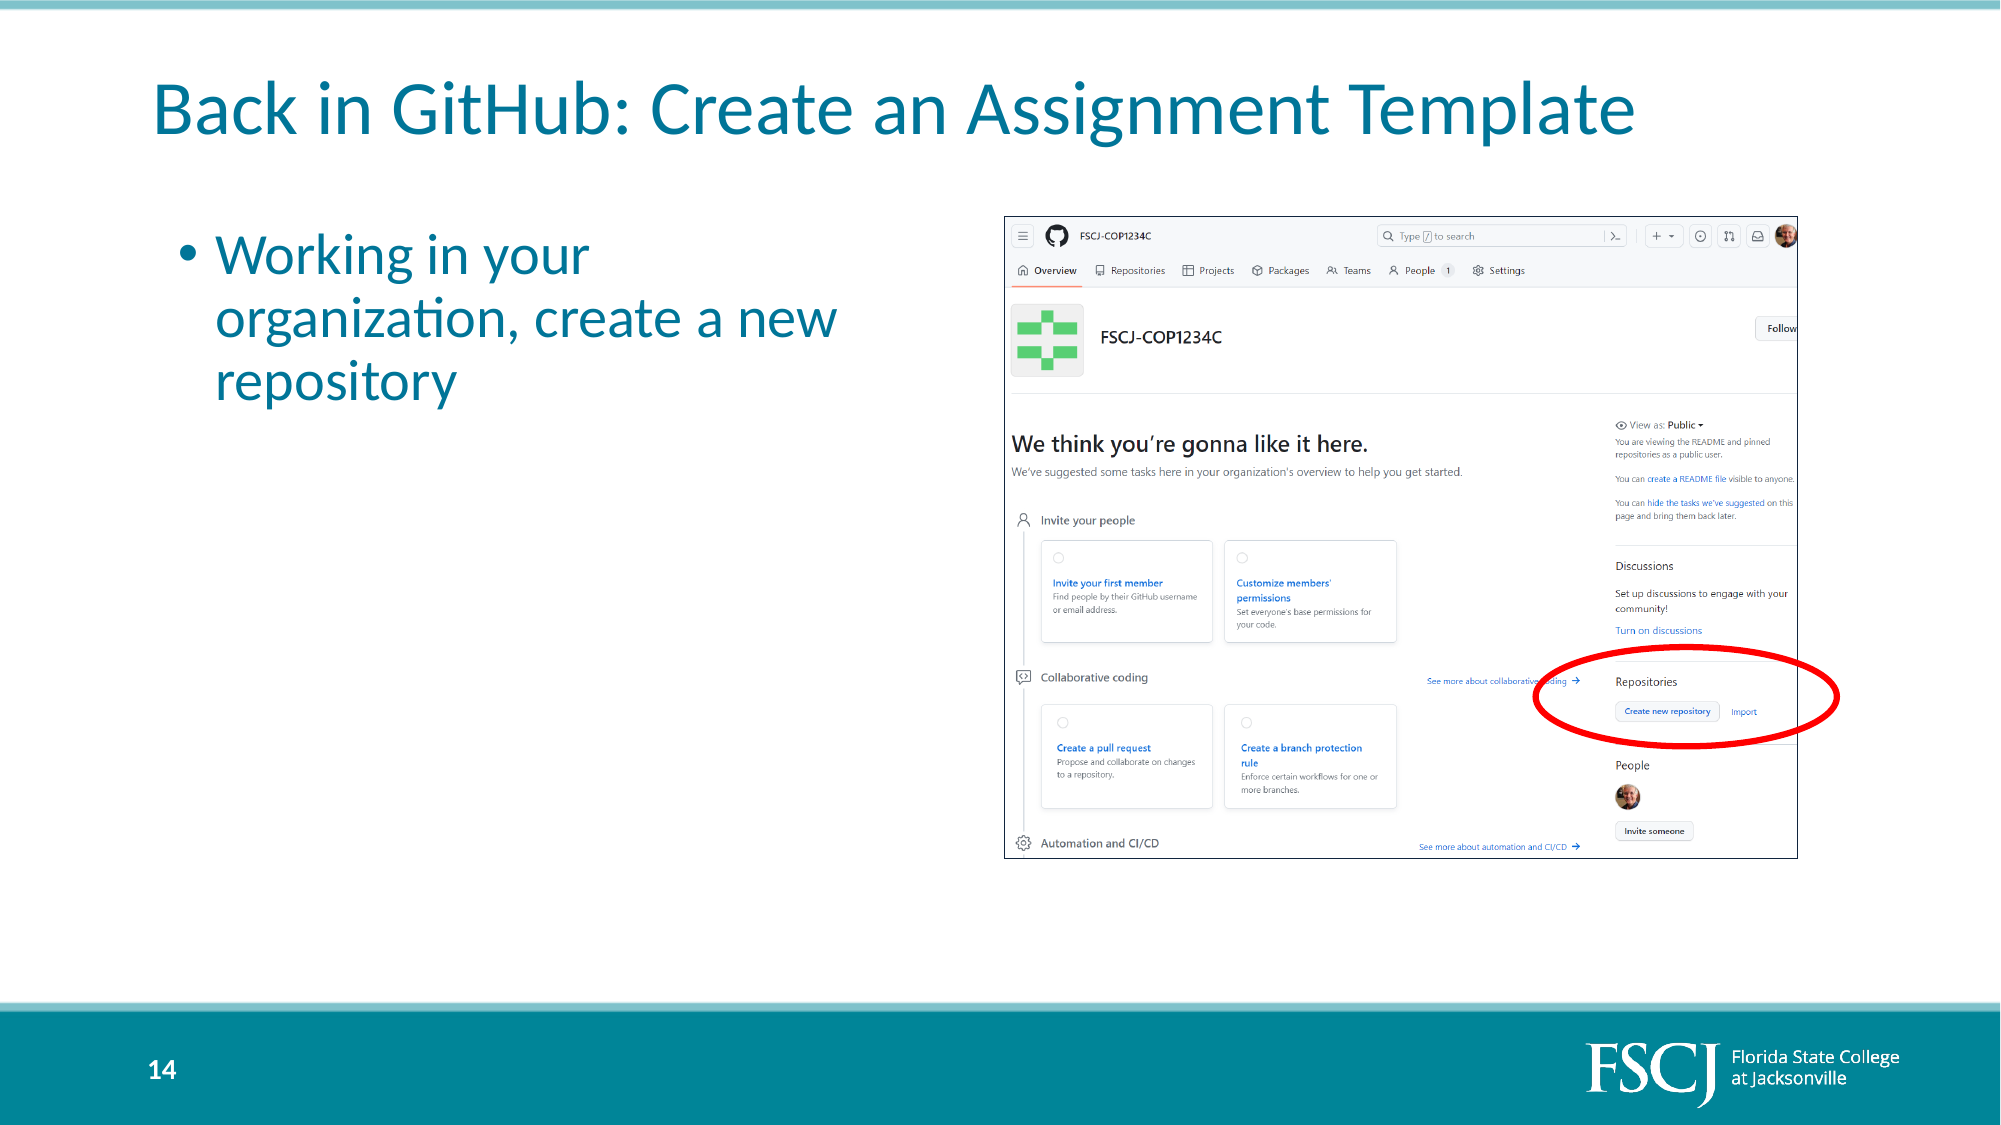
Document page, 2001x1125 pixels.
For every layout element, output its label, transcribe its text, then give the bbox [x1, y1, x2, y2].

picture [0, 0, 2001, 1125]
list Working in your organization, create a new repository [162, 216, 897, 895]
text_box [1798, 662, 1838, 732]
title Back in GitHub: Create an Assignment Template [137, 59, 1863, 160]
